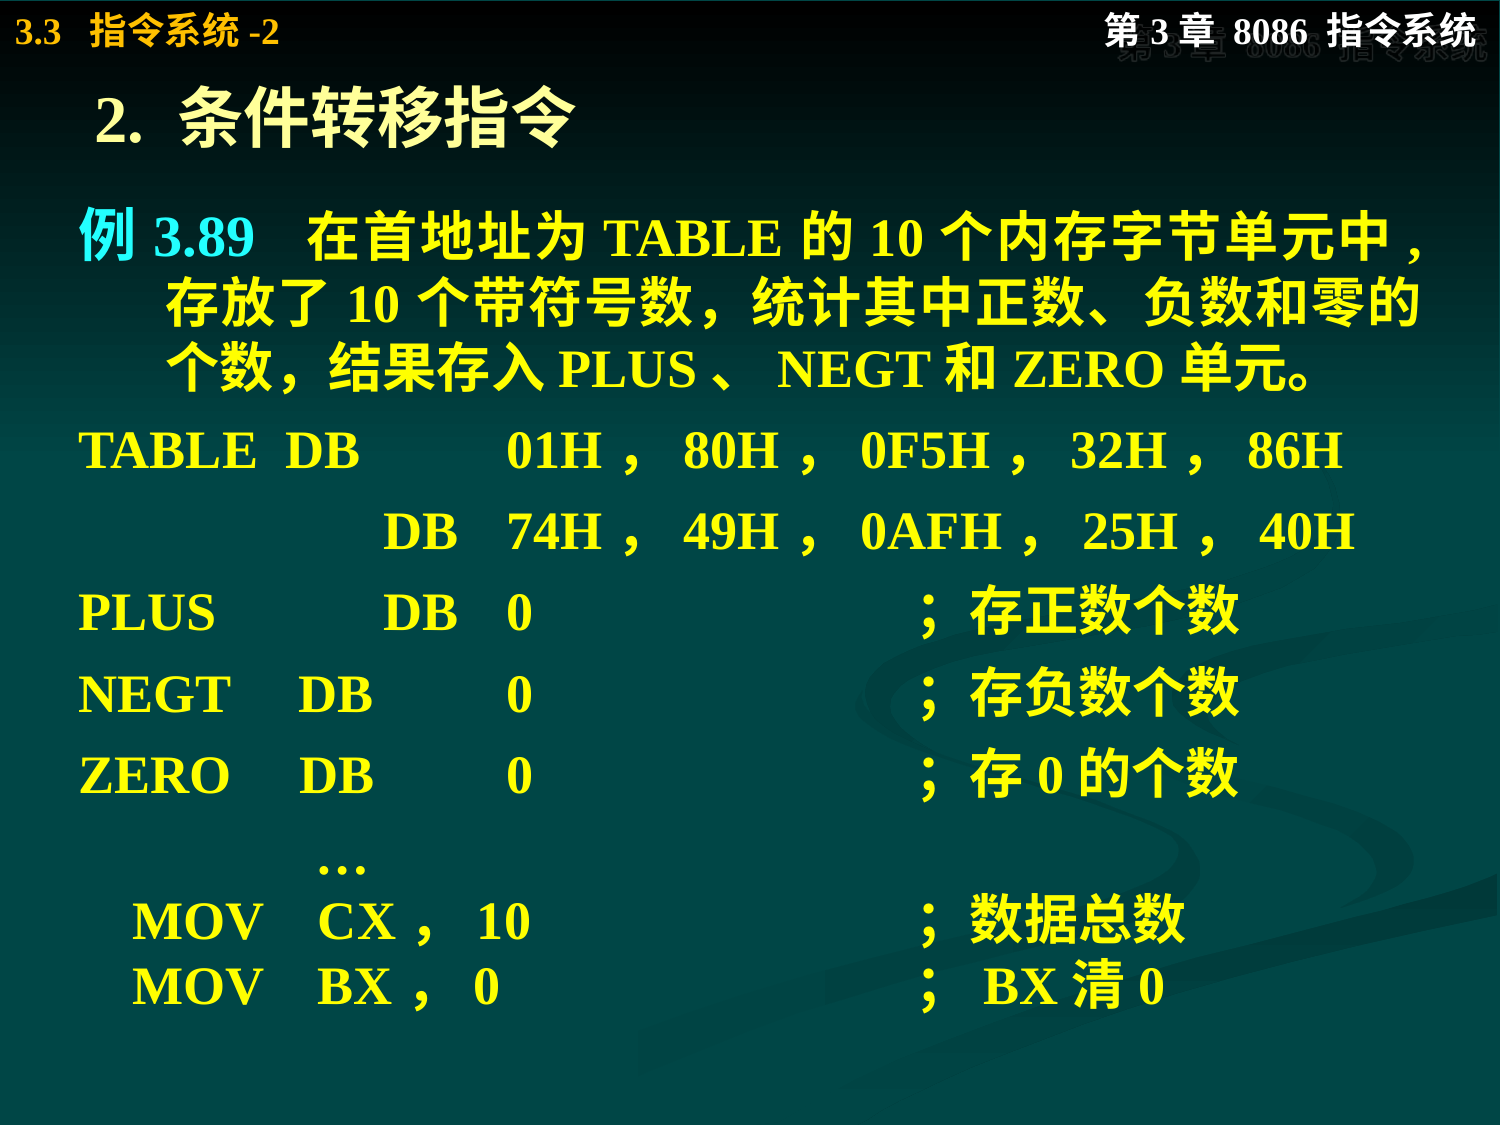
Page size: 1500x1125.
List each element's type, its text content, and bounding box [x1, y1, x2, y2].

list 例3.89 在首地址为TABLE的10个内存字节单元中, 存放了10个带符号数，统计其中正数、负数和零的个数，结果存入PLUS、NEGT和ZERO单元。 TABLE DB 01H，80H，0F5H，32H，86H DB 74H，49H，0AFH，25H，40H PLUS DB 0 ；存正数个数 NEGT DB 0 ；存负数个数 ZERO DB 0 ；存0的个数 … MOV CX，10 ；数据总数 MOV BX，0 ；BX清0 [63, 190, 1437, 1065]
title 2. 条件转移指令 [78, 60, 1430, 172]
